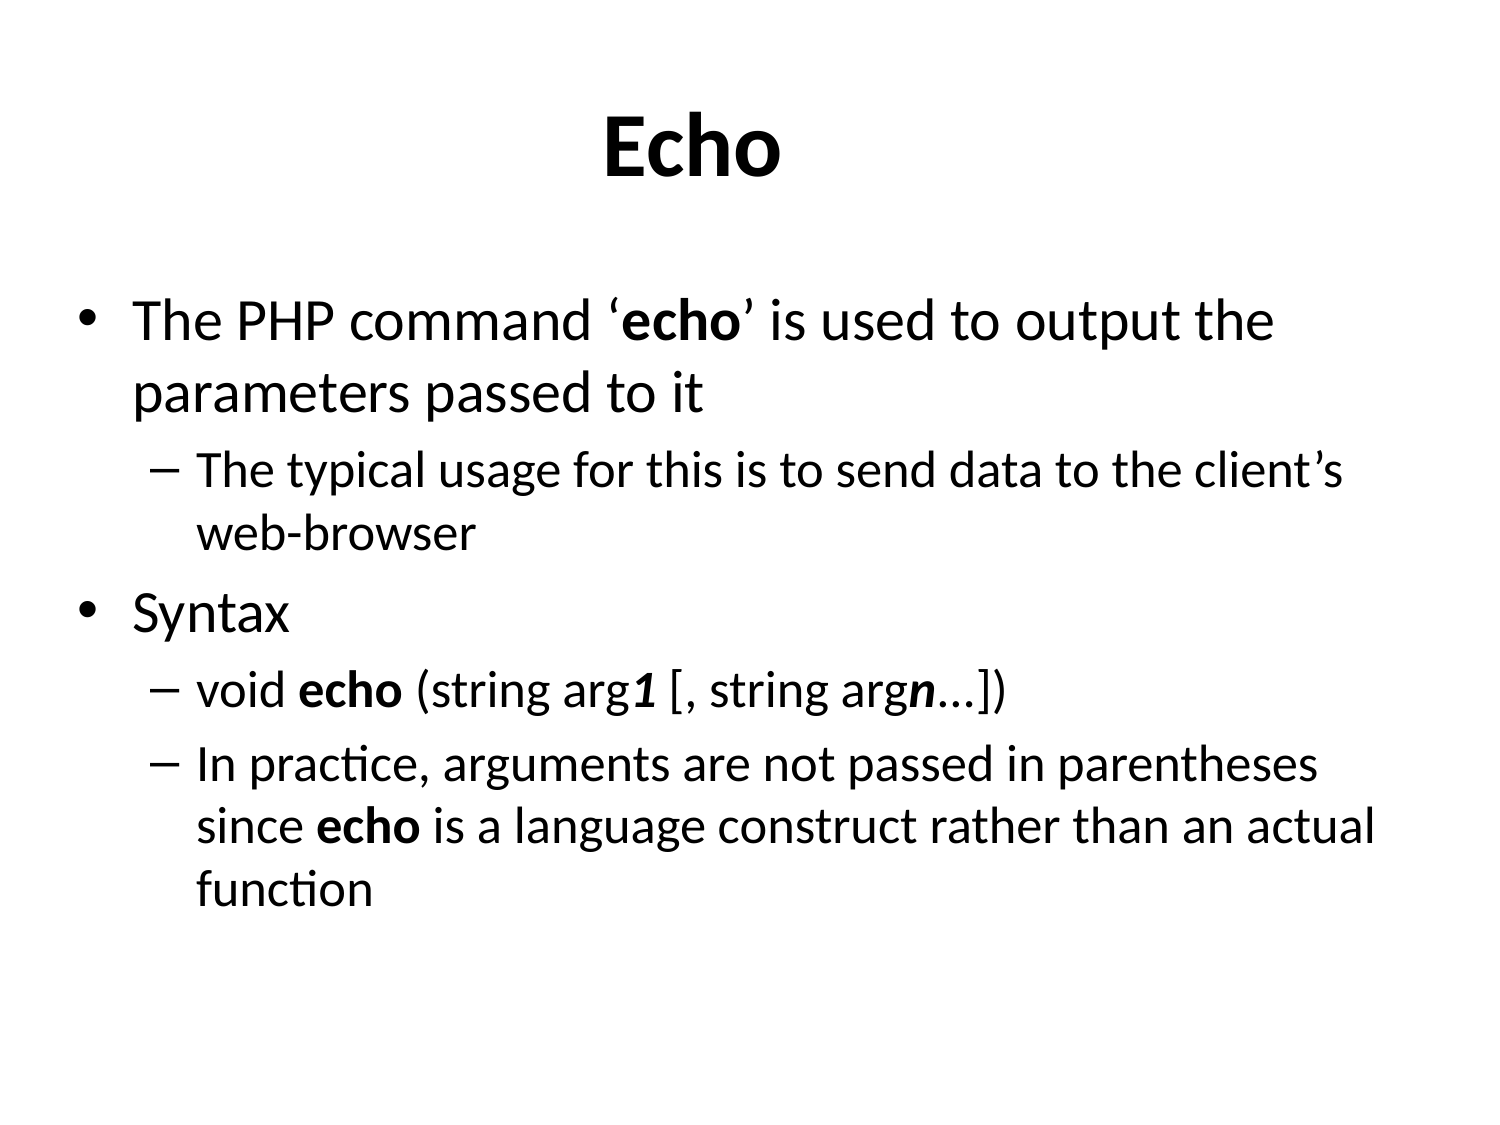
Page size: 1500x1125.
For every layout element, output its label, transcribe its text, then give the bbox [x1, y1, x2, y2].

list The PHP command ‘echo’ is used to output the parameters passed to it The typical usage for this is to send data to the client’s web-browser Syntax void echo (string arg1 [, string argn...]) In practice, arguments are not passed in parentheses since echo is a language construct rather than an actual function [62, 272, 1413, 925]
title Echo [87, 50, 1298, 230]
